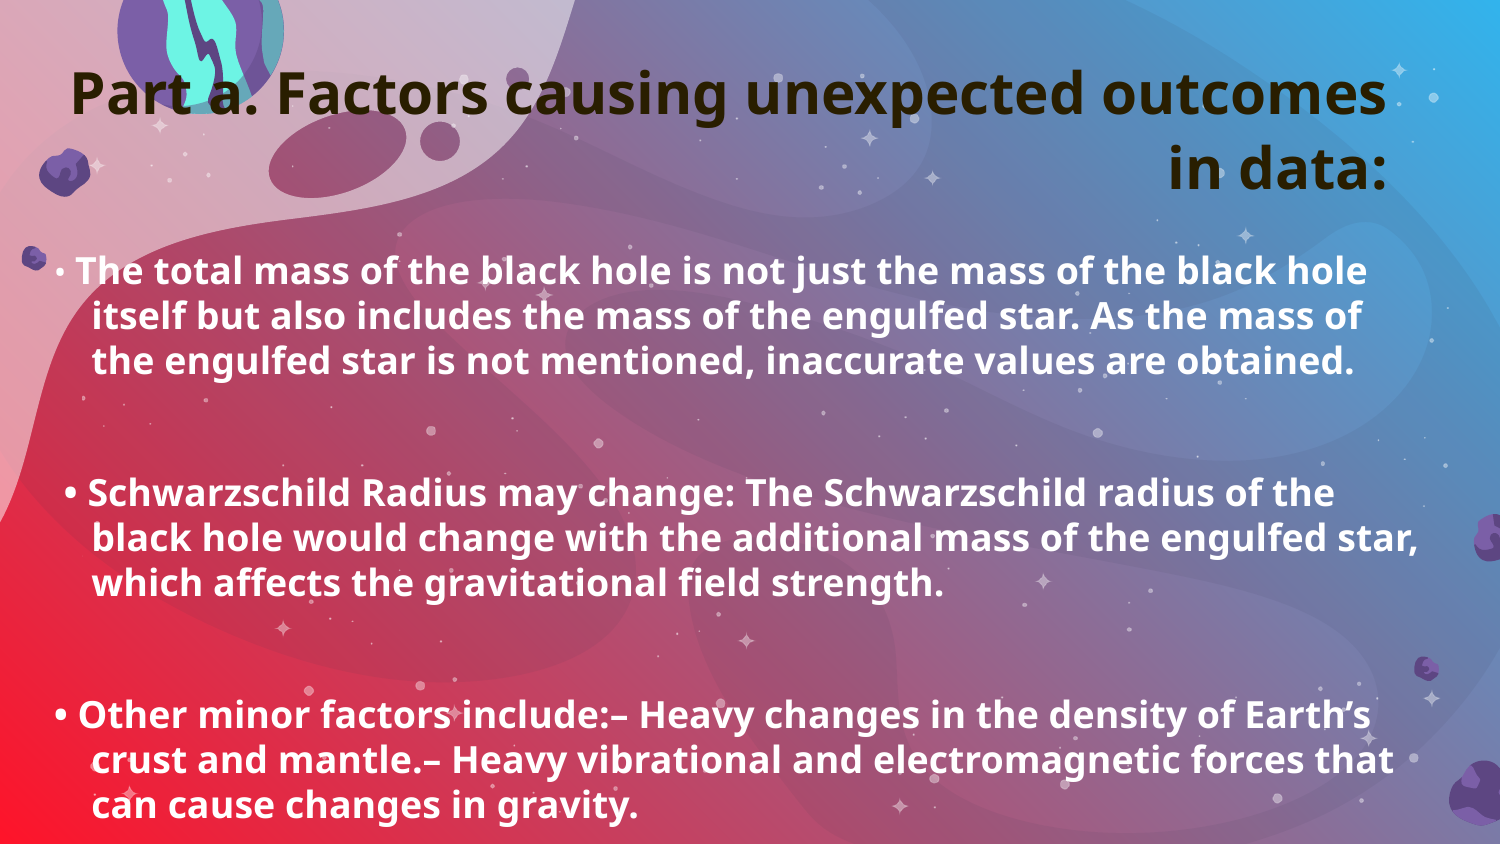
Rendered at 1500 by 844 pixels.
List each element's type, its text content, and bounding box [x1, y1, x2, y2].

picture [422, 148, 458, 160]
picture [0, 0, 1500, 844]
picture [269, 148, 403, 198]
title Part a. Factors causing unexpected outcomes in data: [53, 51, 1388, 148]
subtitle • The total mass of the black hole is not just the mass of the black hole itself but also includes the mass of the engulfed star. As the mass of the engulfed star is not mentioned, inaccurate values are obtained. • Schwarzschild Radius may change: The Schwarzschild radius of the black hole would change with the additional mass of the engulfed star, which affects the gravitational field strength. • Other minor factors include:– Heavy changes in the density of Earth’s crust and mantle.– Heavy vibrational and electromagnetic forces that can cause changes in gravity. [53, 248, 1428, 825]
